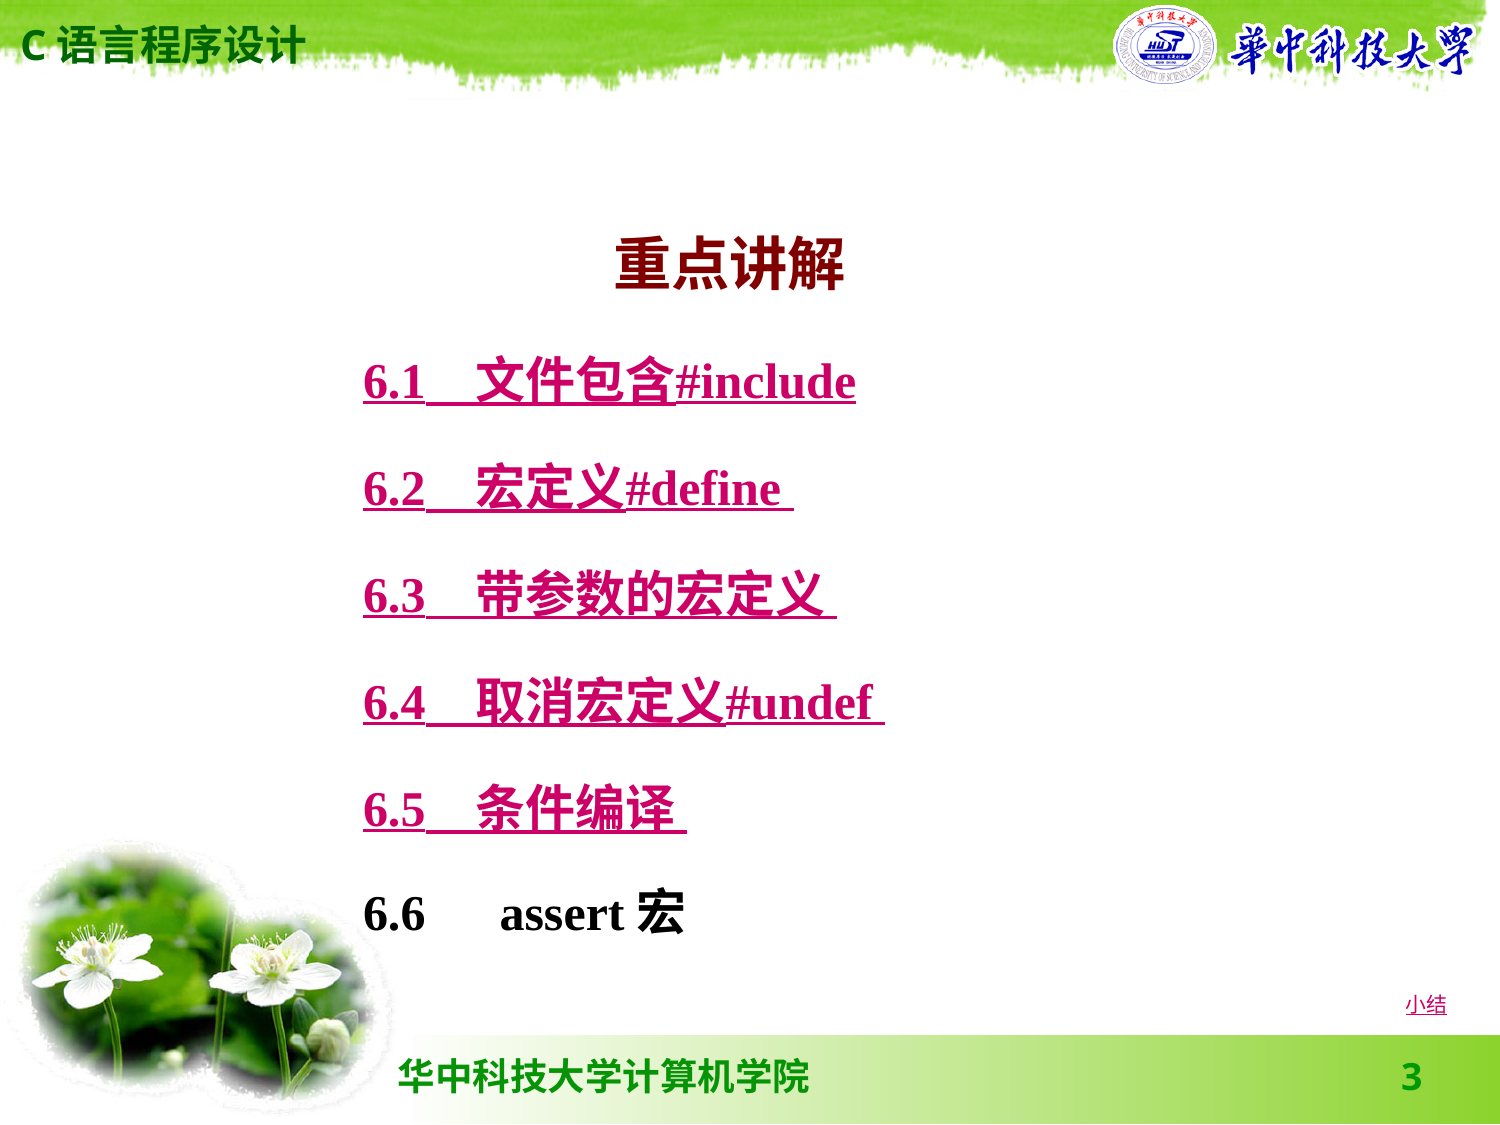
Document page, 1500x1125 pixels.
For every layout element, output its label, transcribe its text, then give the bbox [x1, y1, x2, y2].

text_box 小结 [1391, 984, 1475, 1029]
picture [0, 828, 413, 1125]
text_box 重点讲解 [592, 219, 868, 305]
picture [0, 0, 1500, 113]
slide_number 3 [1124, 1041, 1438, 1112]
text_box 6.1 文件包含#include 6.2 宏定义#define 6.3 带参数的宏定义 6.4 取消宏定义#undef 6.5 条件编译 6.6 assert宏 [348, 326, 1255, 949]
